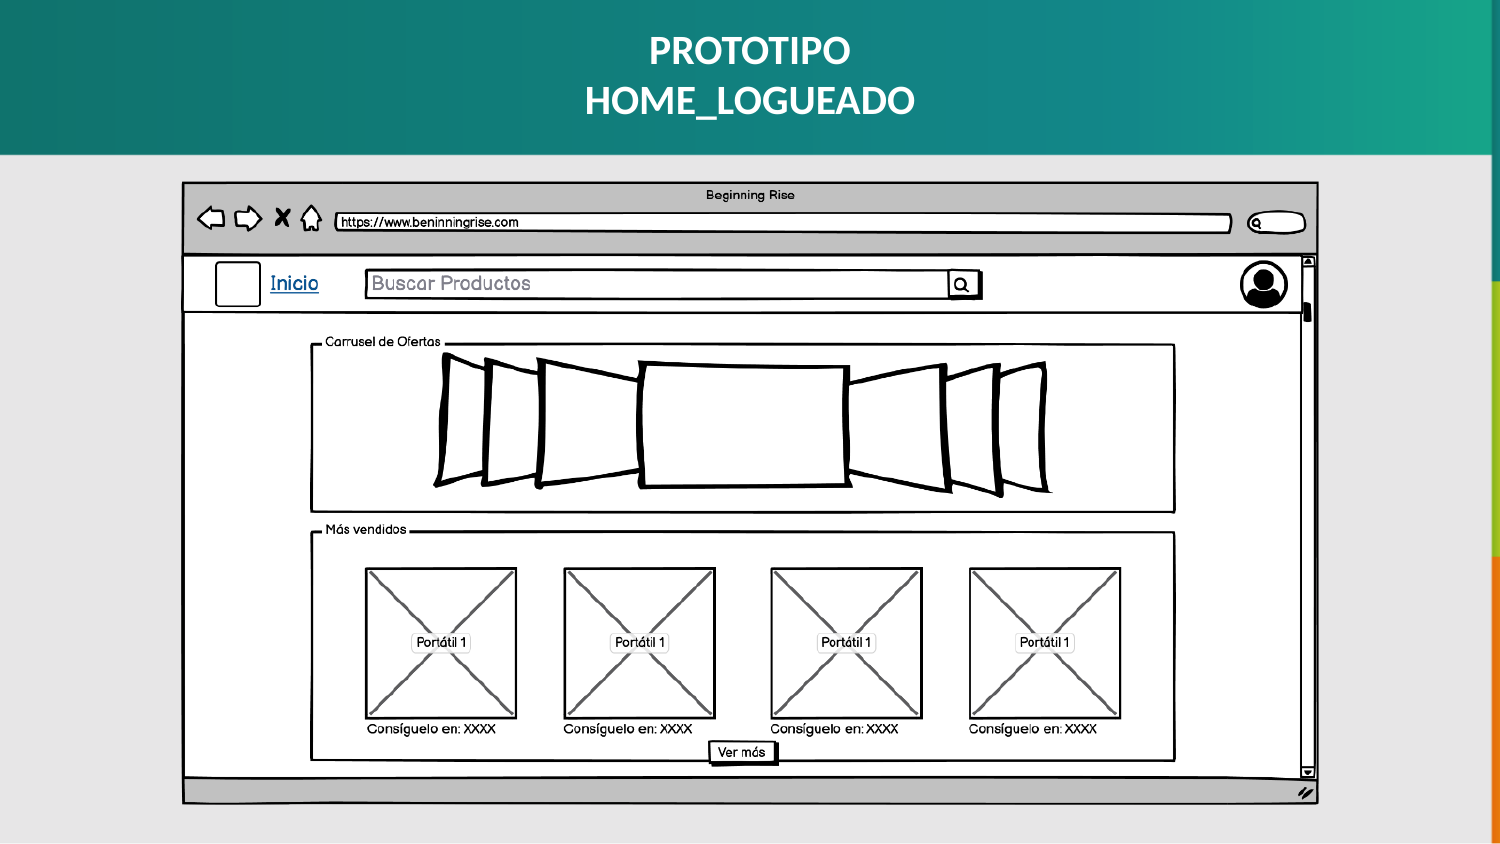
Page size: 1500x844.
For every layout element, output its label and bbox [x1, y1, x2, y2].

picture [0, 0, 1500, 844]
text_box [473, 15, 1027, 130]
